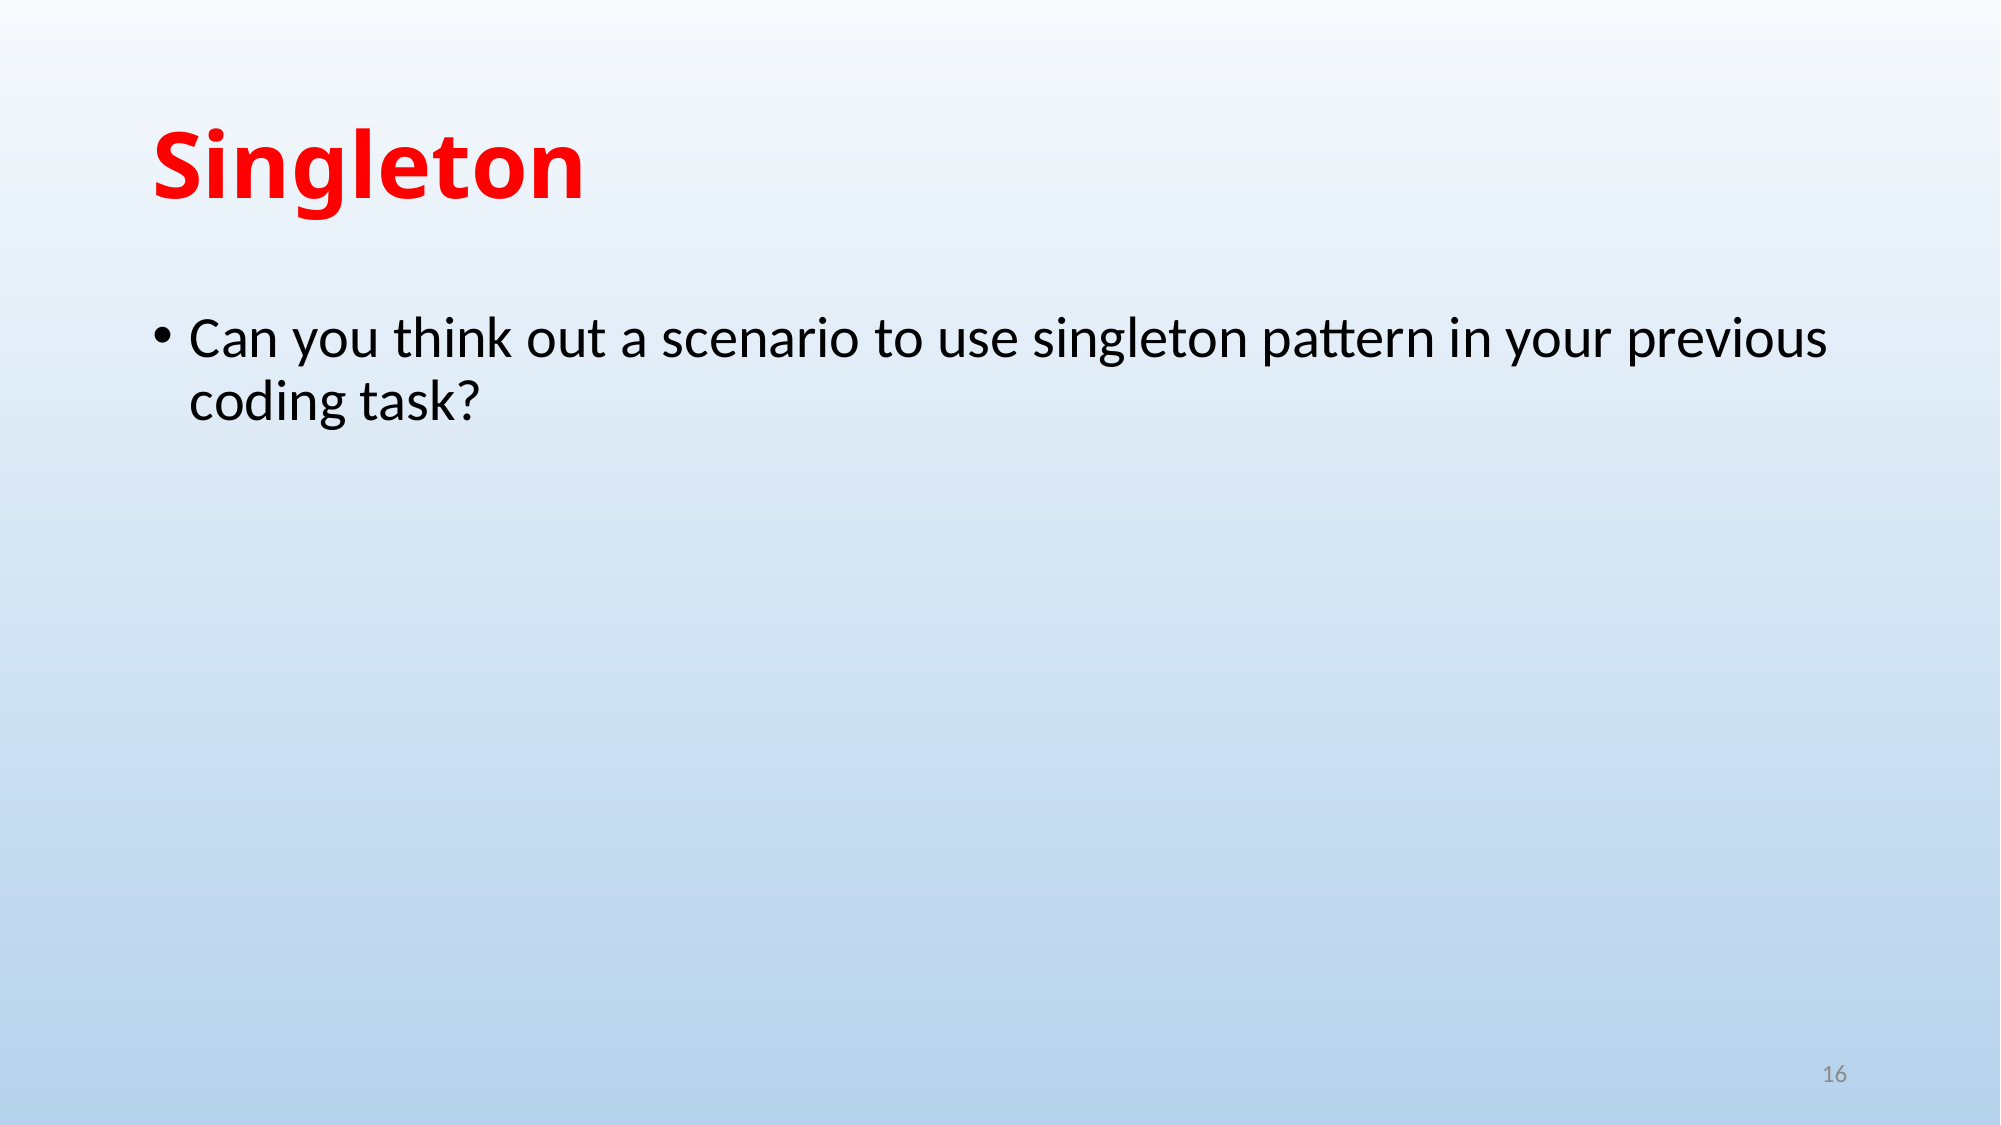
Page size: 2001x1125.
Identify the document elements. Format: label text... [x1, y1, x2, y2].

list Can you think out a scenario to use singleton pattern in your previous coding task? [137, 299, 1863, 1014]
slide_number 16 [1412, 1042, 1863, 1103]
title Singleton [137, 59, 1863, 278]
